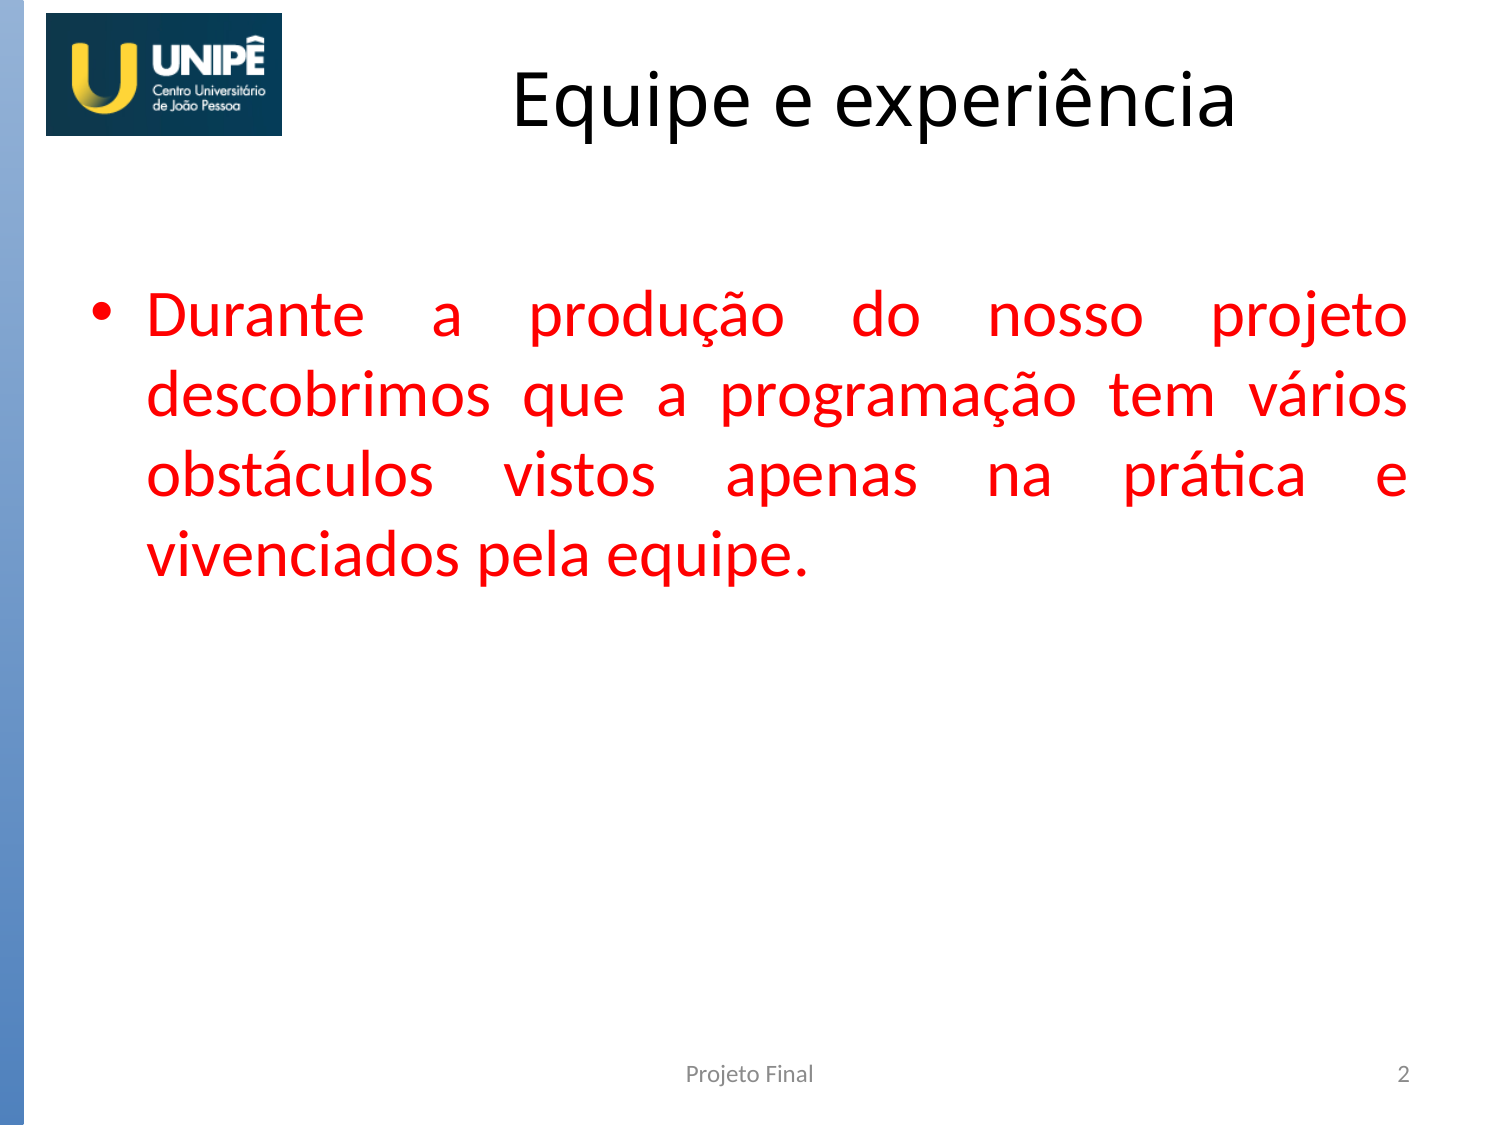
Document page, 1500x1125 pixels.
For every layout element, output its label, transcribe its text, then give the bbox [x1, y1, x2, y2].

picture [46, 13, 265, 136]
title Equipe e experiência [324, 19, 1425, 174]
footer Projeto Final [512, 1042, 988, 1103]
list Durante a produção do nosso projeto descobrimos que a programação tem vários obstáculos vistos apenas na prática e vivenciados pela equipe. [75, 262, 1425, 1005]
slide_number 2 [1074, 1042, 1425, 1103]
